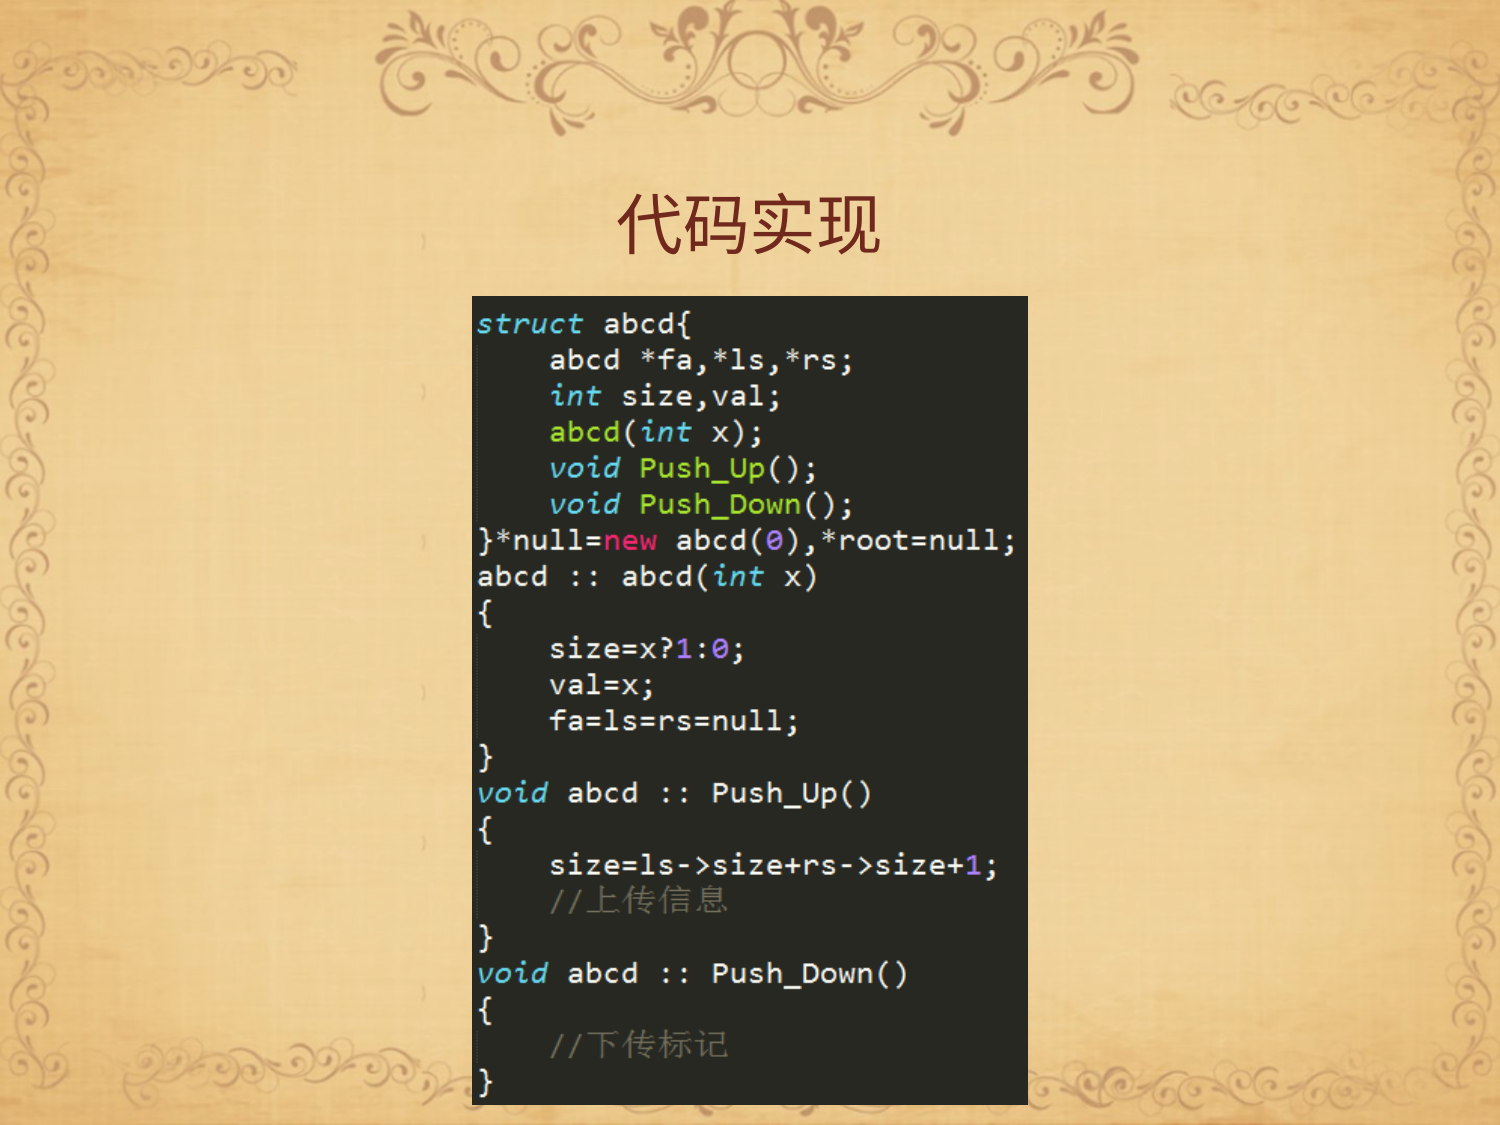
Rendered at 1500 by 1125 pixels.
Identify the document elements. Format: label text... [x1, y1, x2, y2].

title 代码实现 [102, 159, 1398, 297]
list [472, 296, 1028, 1105]
